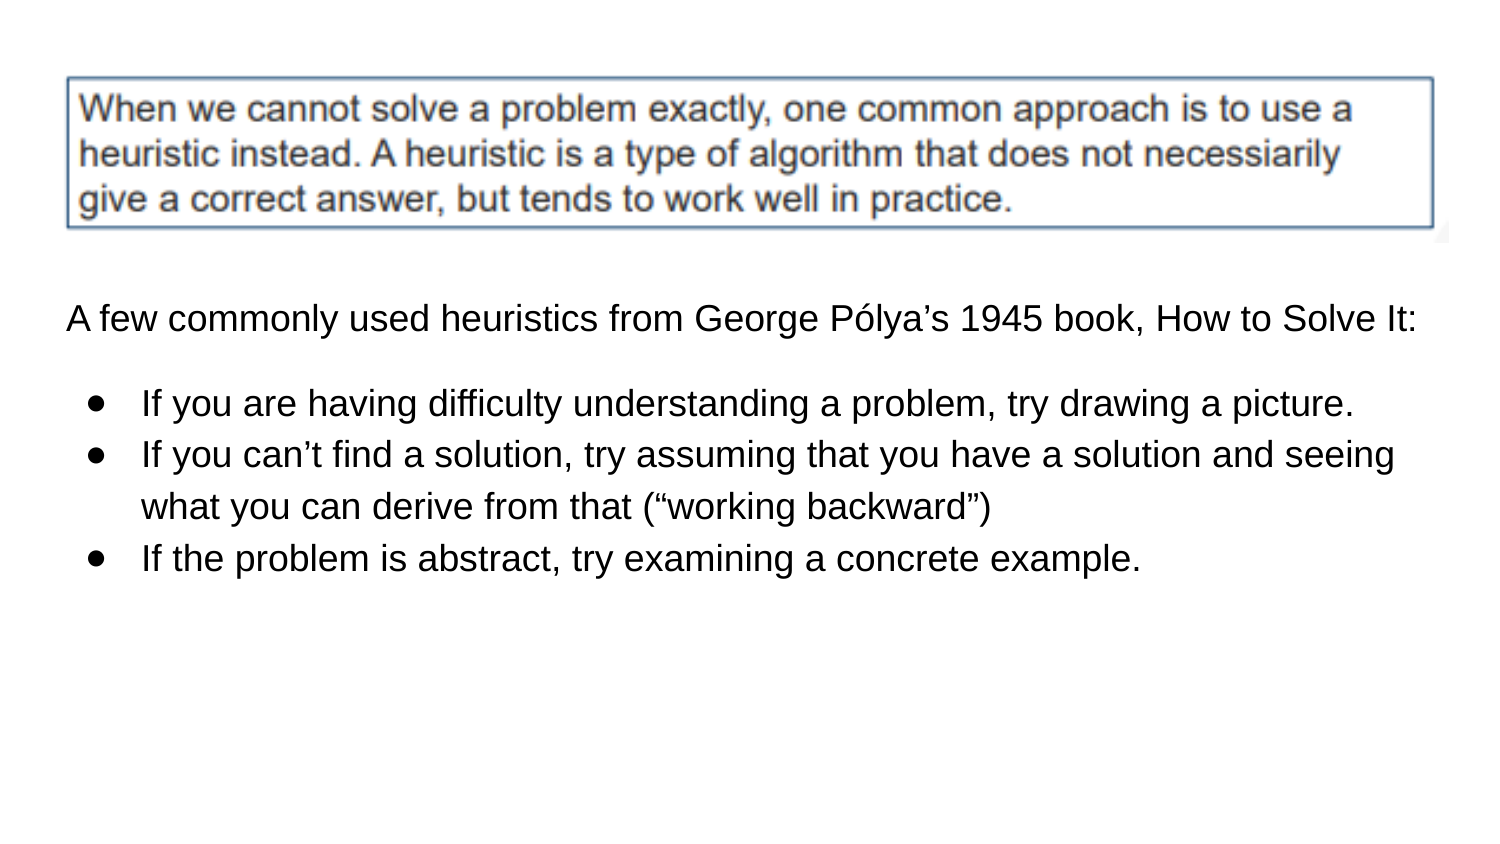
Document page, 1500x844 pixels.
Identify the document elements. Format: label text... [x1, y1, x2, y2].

picture [50, 58, 1450, 244]
list A few commonly used heuristics from George Pólya’s 1945 book, How to Solve It: If you are having difficulty understanding a problem, try drawing a picture. If you can’t find a solution, try assuming that you have a solution and seeing what you can derive from that (“working backward”) If the problem is abstract, try examining a concrete example. [51, 271, 1449, 750]
